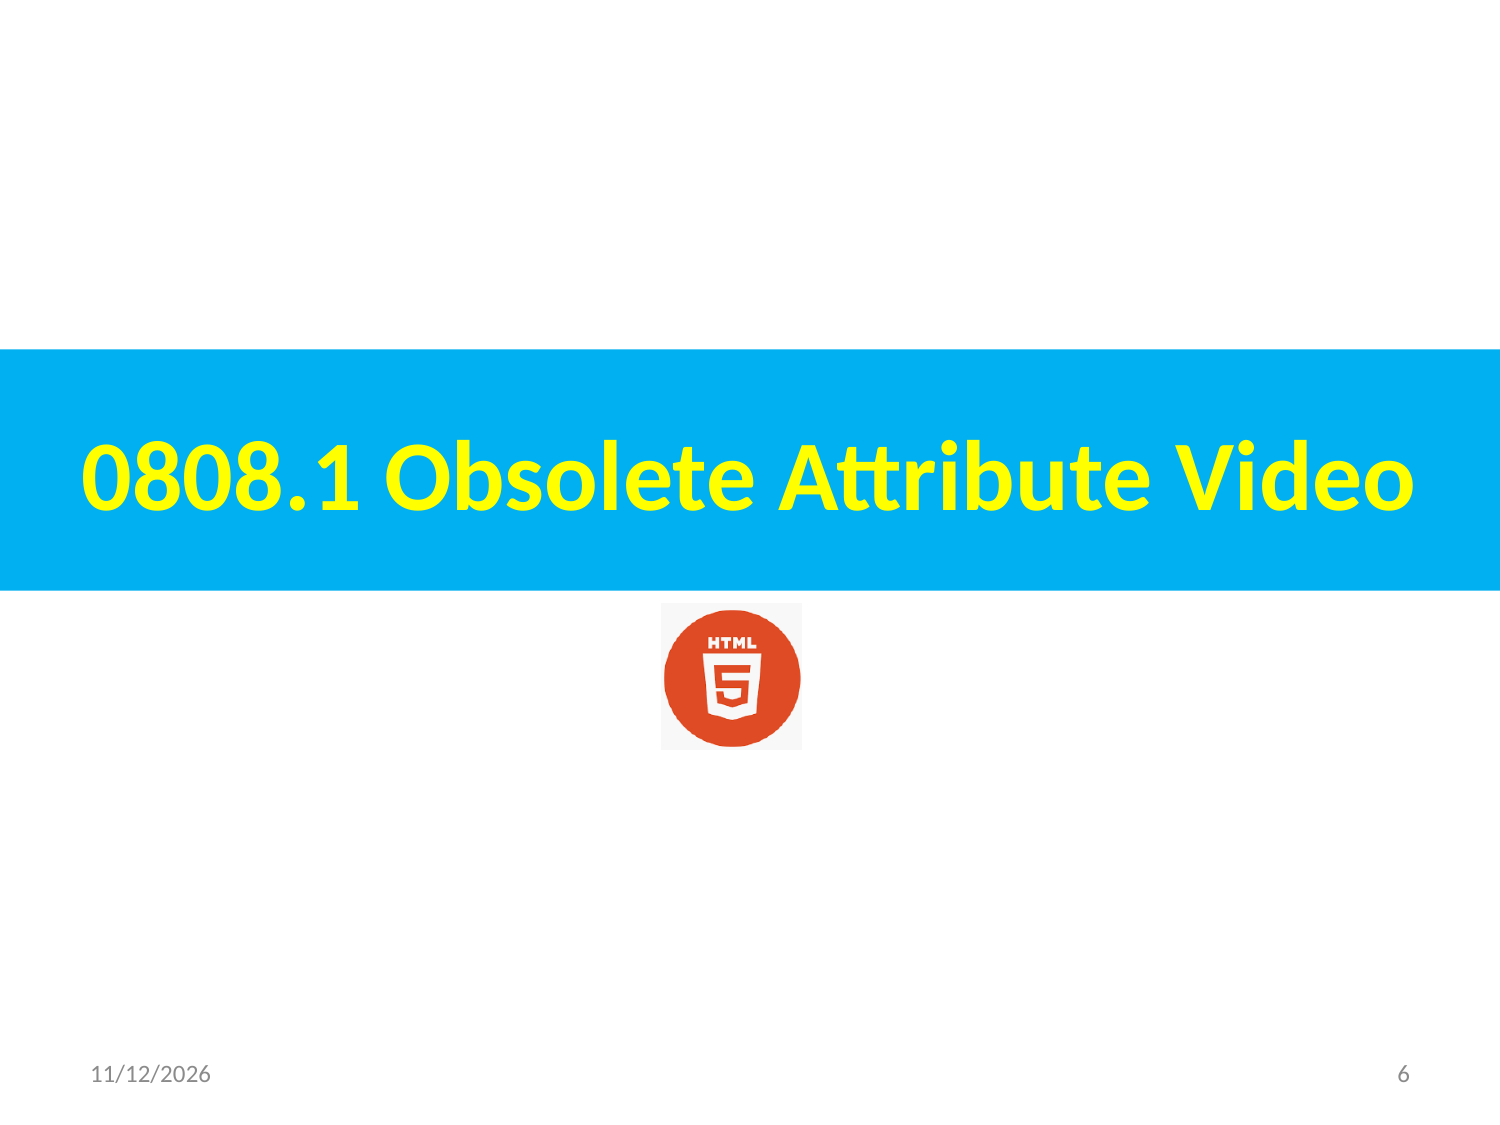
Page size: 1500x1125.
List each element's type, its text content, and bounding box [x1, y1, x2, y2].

slide_number 6 [1074, 1042, 1425, 1103]
picture [661, 603, 803, 750]
title 0808.1 Obsolete Attribute Video [0, 349, 1500, 591]
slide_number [75, 1042, 425, 1103]
